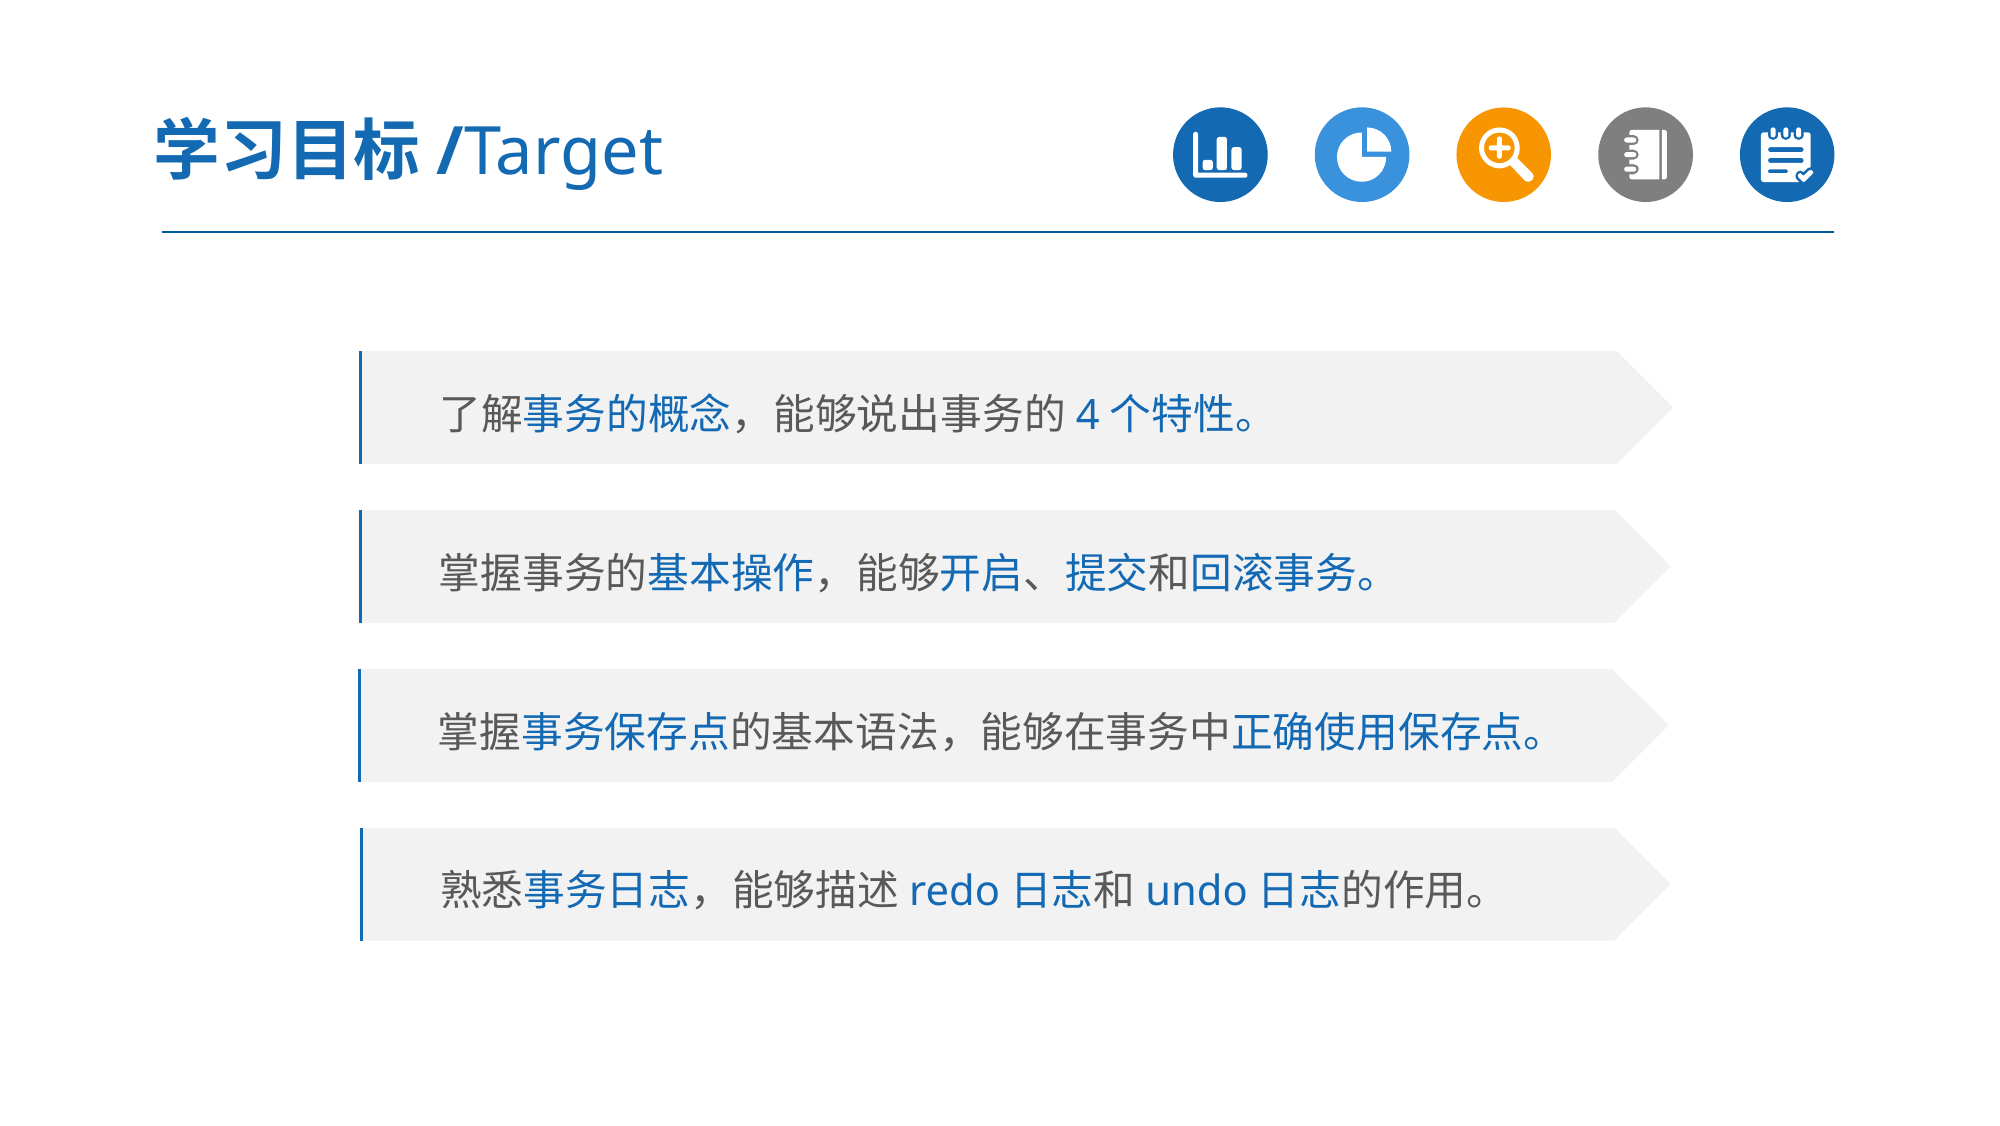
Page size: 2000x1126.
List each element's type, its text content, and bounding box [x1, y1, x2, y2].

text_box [358, 350, 1674, 465]
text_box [357, 668, 1669, 782]
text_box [358, 509, 1672, 623]
text_box 学习目标/Target [133, 93, 918, 203]
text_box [359, 827, 1671, 941]
